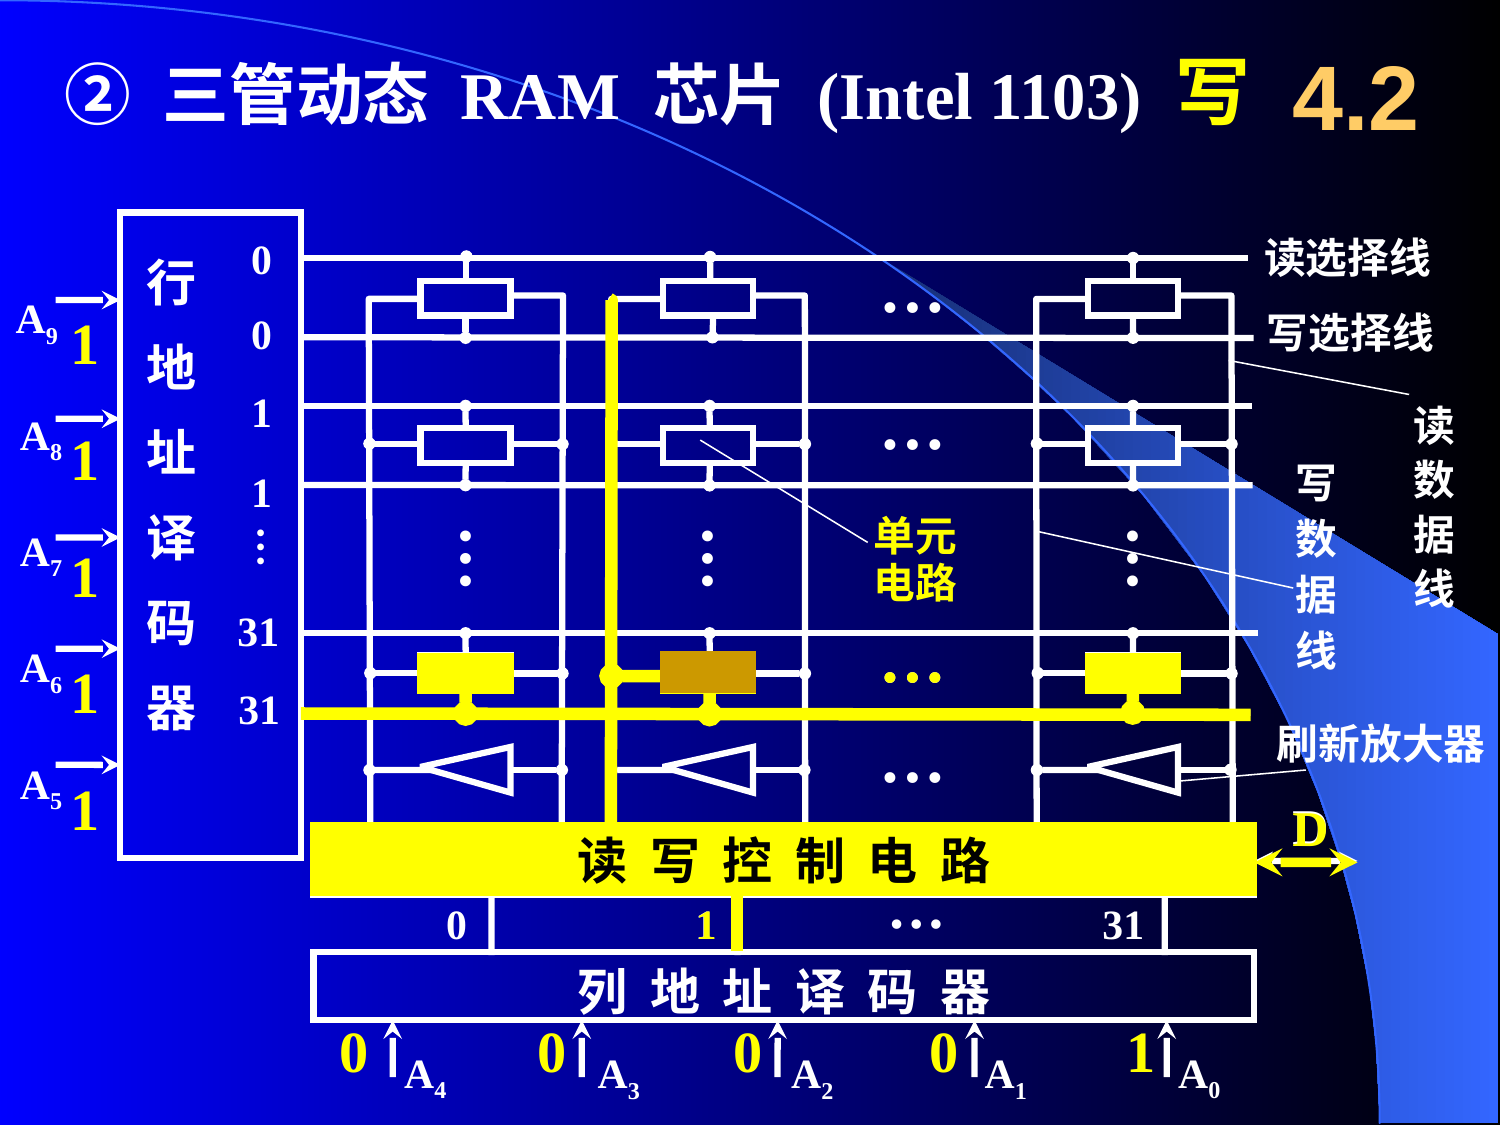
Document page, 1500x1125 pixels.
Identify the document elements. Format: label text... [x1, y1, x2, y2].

text_box 4.2 [1262, 24, 1450, 163]
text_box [680, 890, 738, 956]
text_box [0, 212, 1500, 1105]
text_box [609, 298, 662, 829]
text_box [300, 608, 609, 715]
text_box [55, 298, 116, 850]
text_box ② 三管动态 RAM 芯片 (Intel 1103) 写 [49, 37, 1313, 143]
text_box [1254, 788, 1358, 864]
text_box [662, 608, 1251, 715]
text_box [324, 1006, 1171, 1093]
